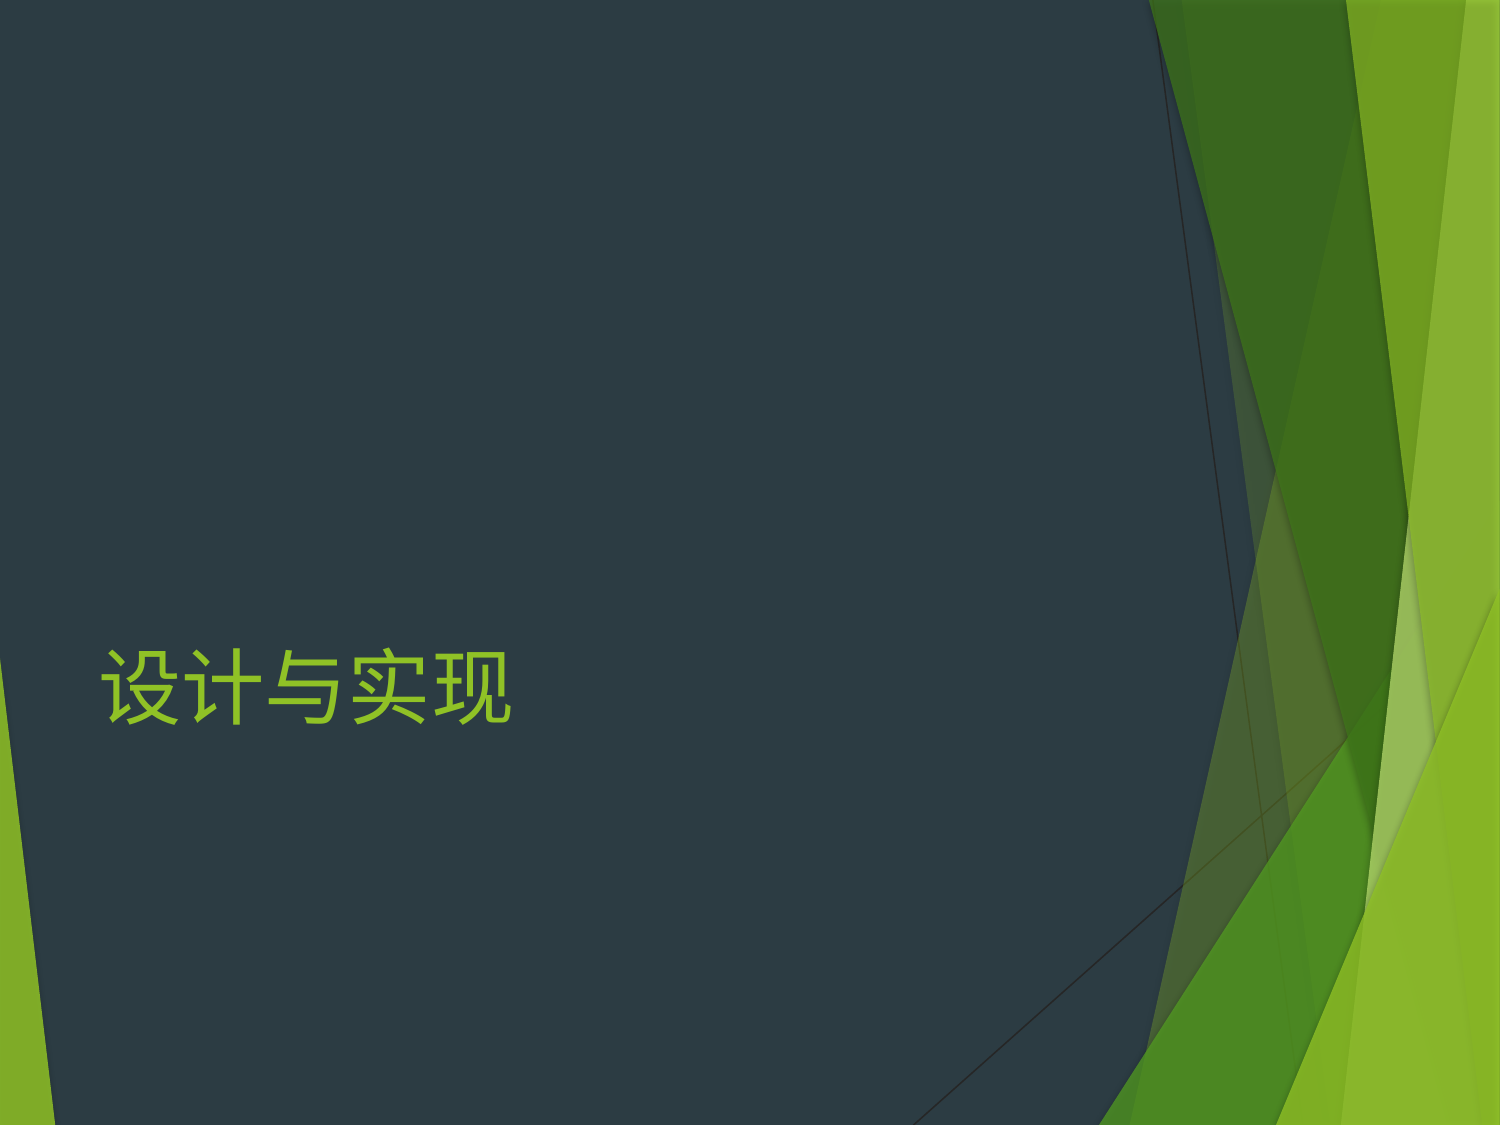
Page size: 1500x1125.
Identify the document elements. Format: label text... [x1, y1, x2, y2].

title 设计与实现 [83, 443, 1141, 743]
